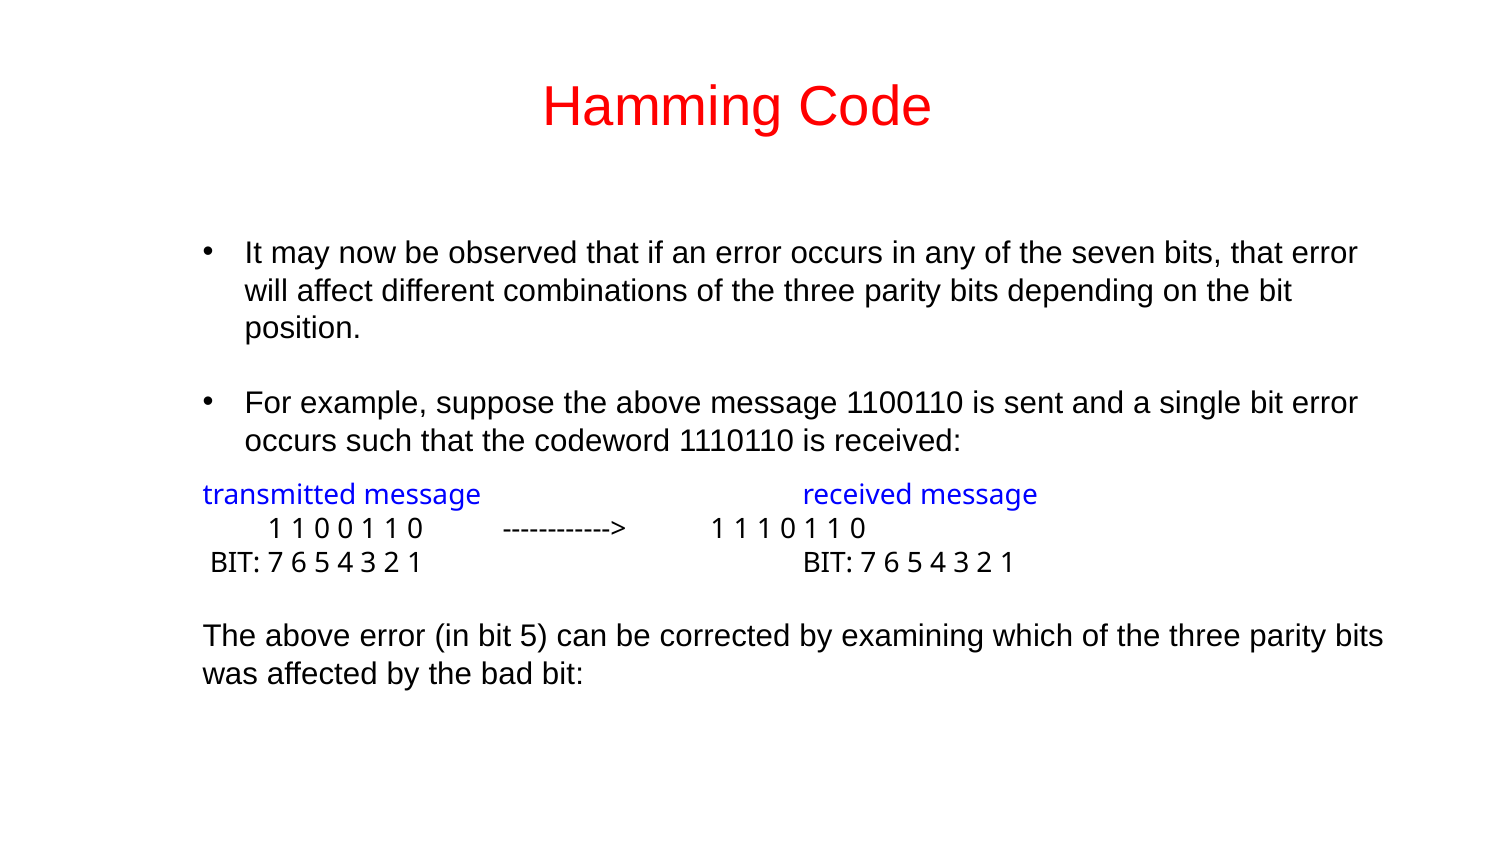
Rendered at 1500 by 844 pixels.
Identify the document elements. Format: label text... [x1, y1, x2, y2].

title Hamming Code [62, 37, 1413, 169]
list It may now be observed that if an error occurs in any of the seven bits, that error will affect different combinations of the three parity bits depending on the bit position. For example, suppose the above message 1100110 is sent and a single bit error occurs such that the codeword 1110110 is received: transmitted message received message 1 1 0 0 1 1 0 ------------> 1 1 1 0 1 1 0 BIT: 7 6 5 4 3 2 1 BIT: 7 6 5 4 3 2 1 The above error (in bit 5) can be corrected by examining which of the three parity bits was affected by the bad bit: [187, 225, 1425, 754]
